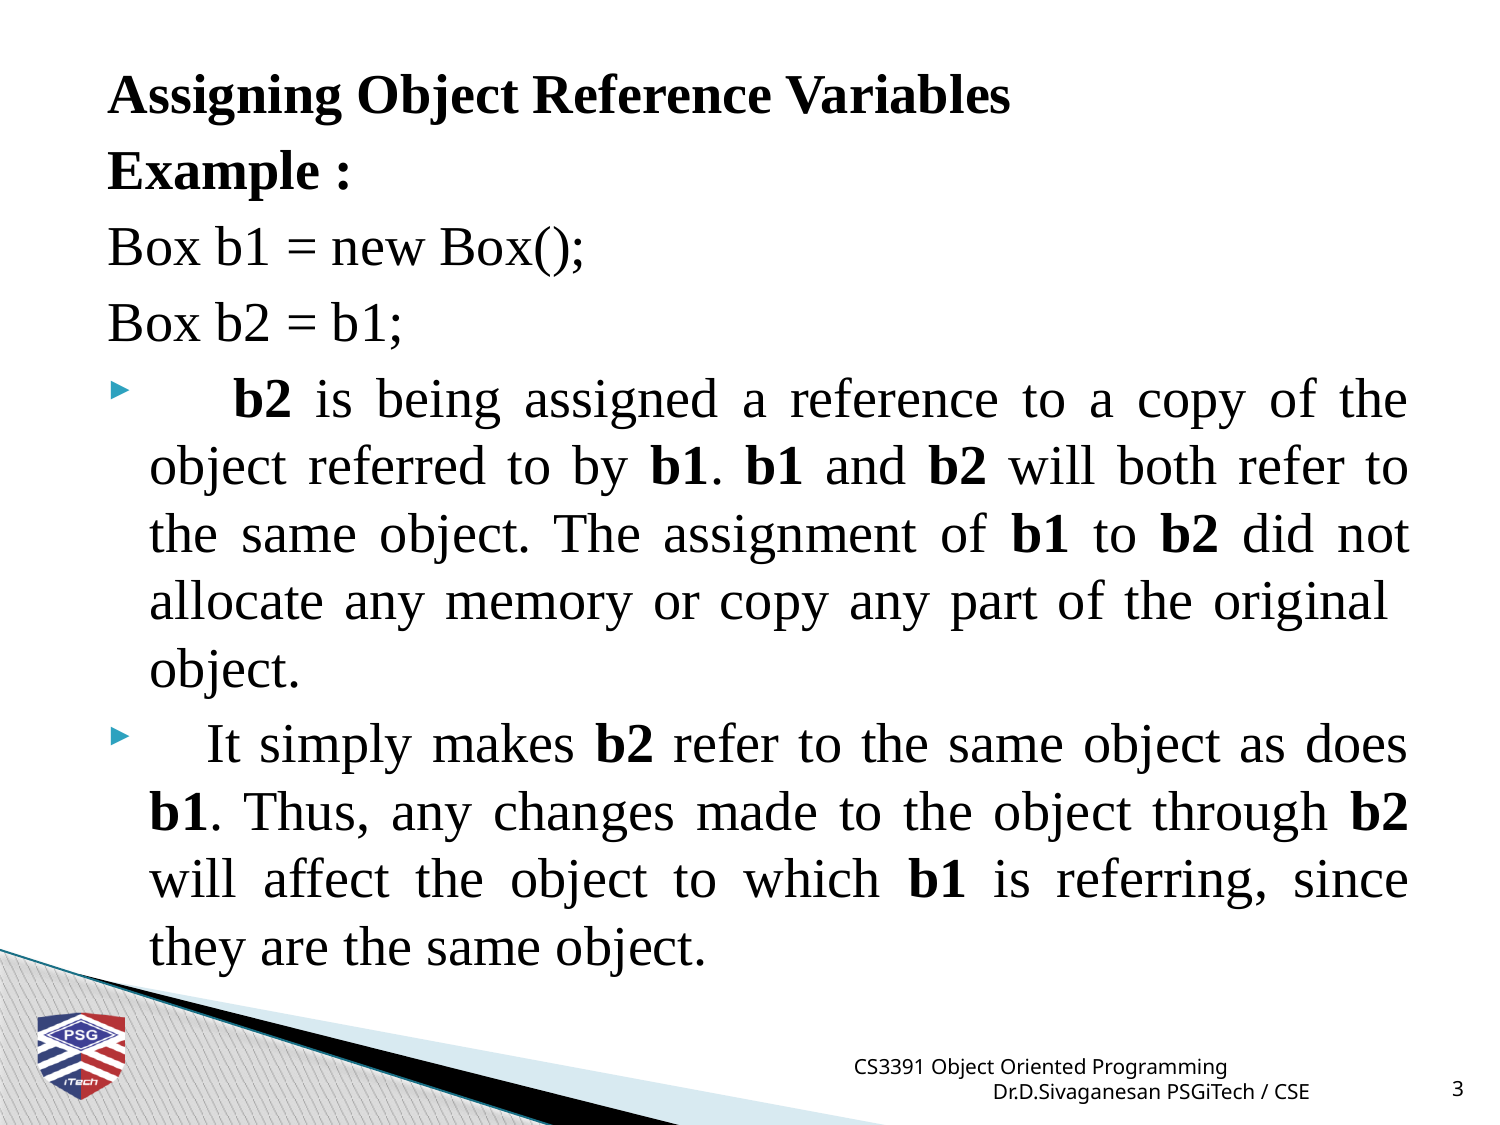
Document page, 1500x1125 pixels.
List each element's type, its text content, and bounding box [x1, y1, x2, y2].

picture [37, 1012, 125, 1100]
slide_number 3 [1418, 1051, 1479, 1112]
list Assigning Object Reference Variables Example : Box b1 = new Box(); Box b2 = b1; b2 is being assigned a reference to a copy of the object referred to by b1. b1 and b2 will both refer to the same object. The assignment of b1 to b2 did not allocate any memory or copy any part of the original object. It simply makes b2 refer to the same object as does b1. Thus, any changes made to the object through b2 will affect the object to which b1 is referring, since they are the same object. [75, 50, 1425, 986]
footer CS3391 Object Oriented Programming Dr.D.Sivaganesan PSGiTech / CSE [718, 1037, 1325, 1112]
